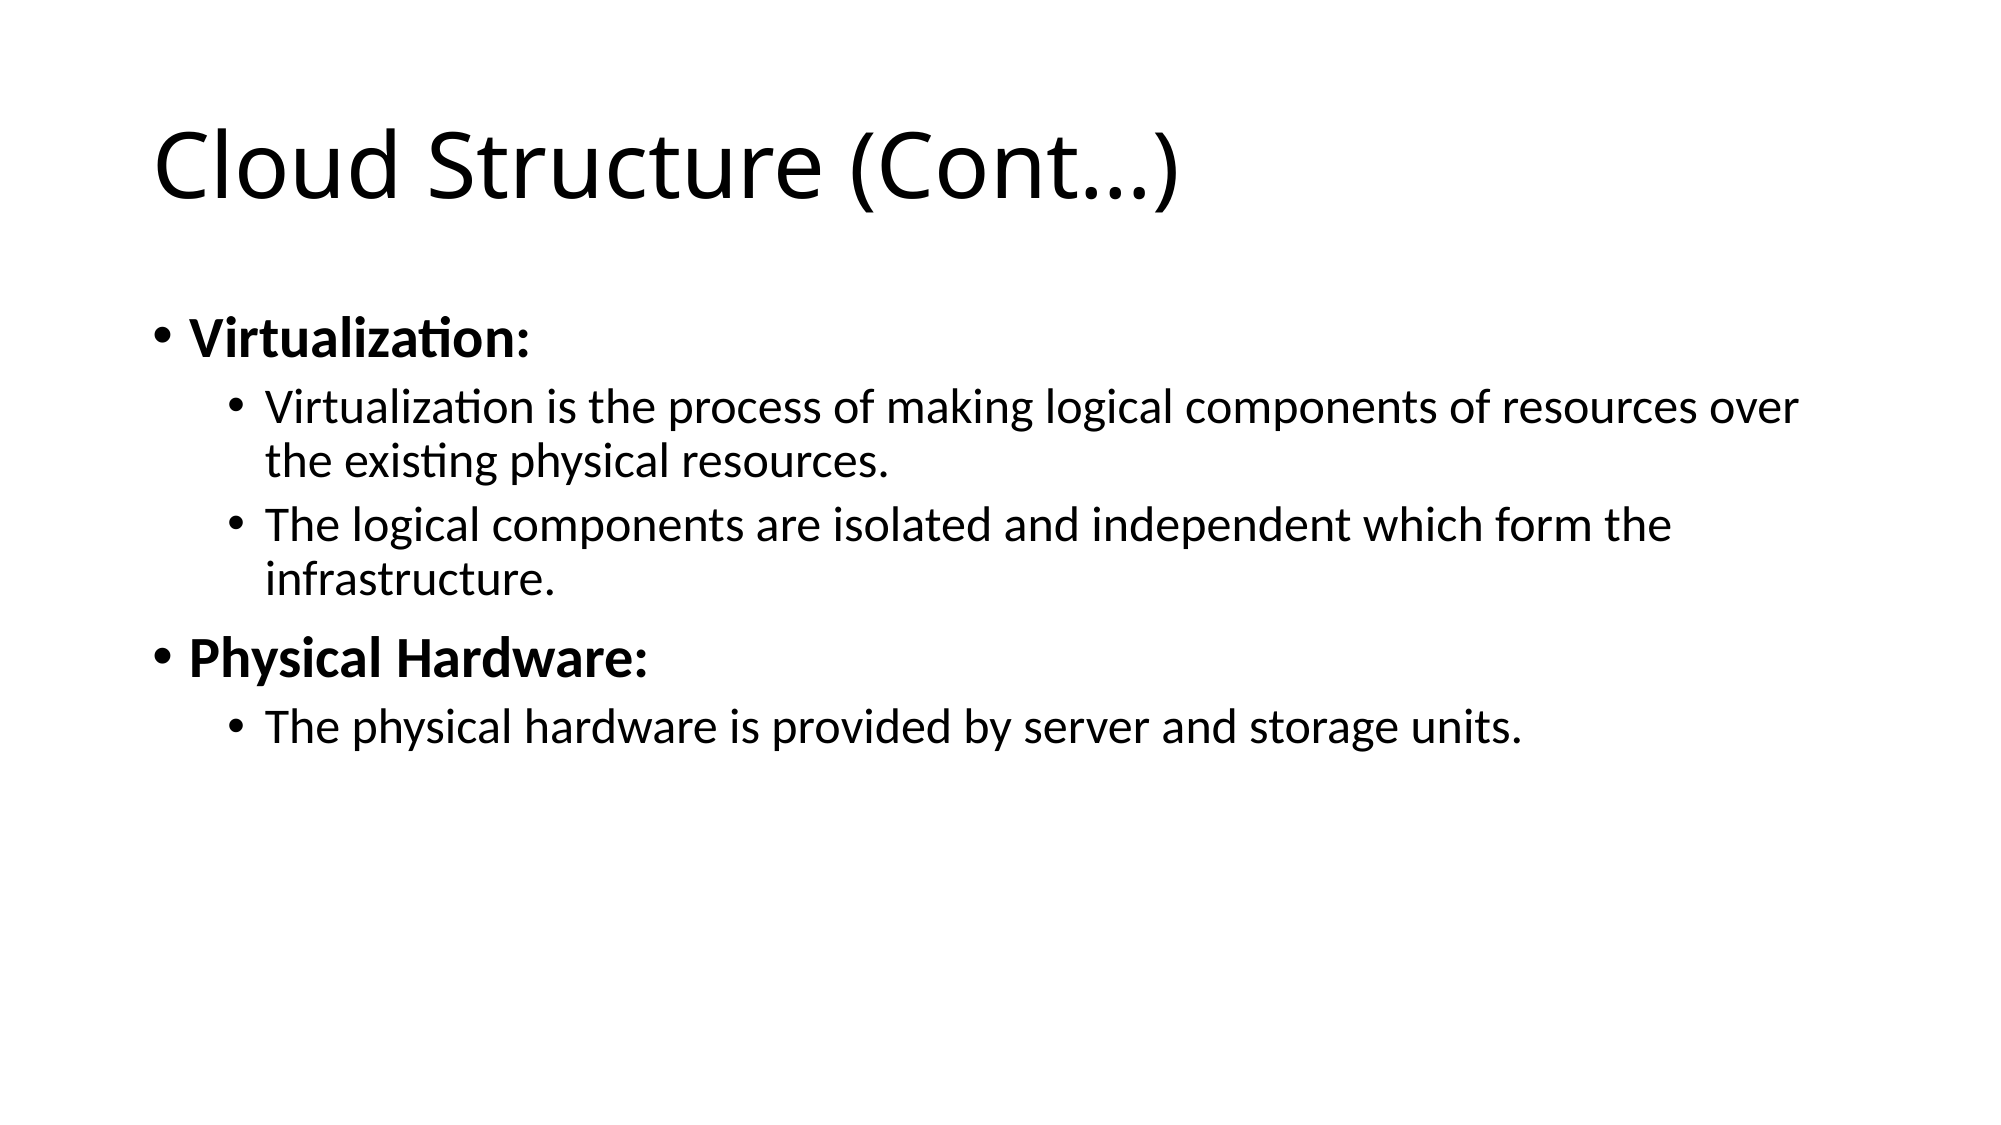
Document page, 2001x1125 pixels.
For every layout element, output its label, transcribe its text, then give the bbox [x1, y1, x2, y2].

list Virtualization: Virtualization is the process of making logical components of resources over the existing physical resources. The logical components are isolated and independent which form the infrastructure. Physical Hardware: The physical hardware is provided by server and storage units. [137, 299, 1863, 1014]
title Cloud Structure (Cont…) [137, 59, 1863, 278]
